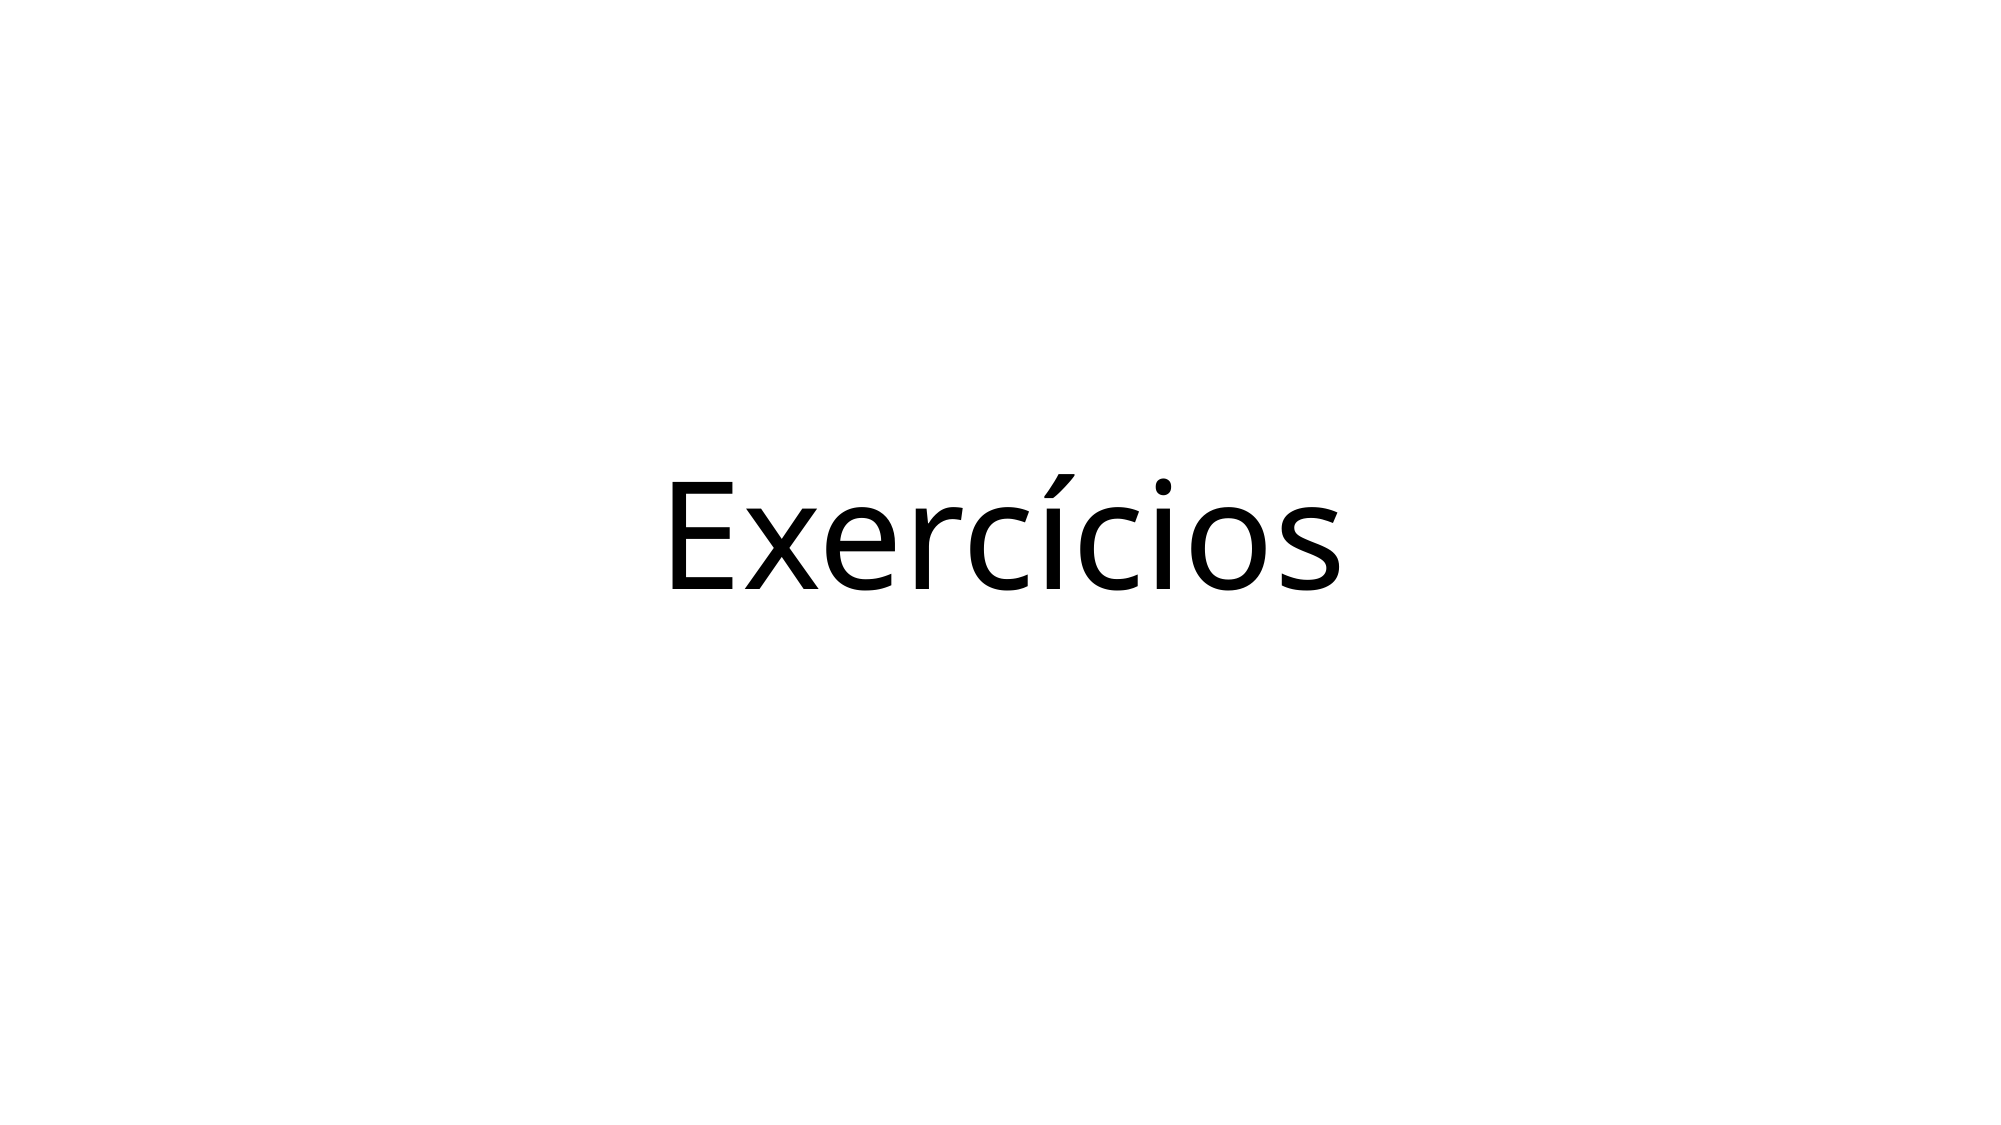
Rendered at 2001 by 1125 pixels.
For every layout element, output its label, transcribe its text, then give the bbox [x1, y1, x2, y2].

text_box Exercícios [324, 437, 1679, 620]
